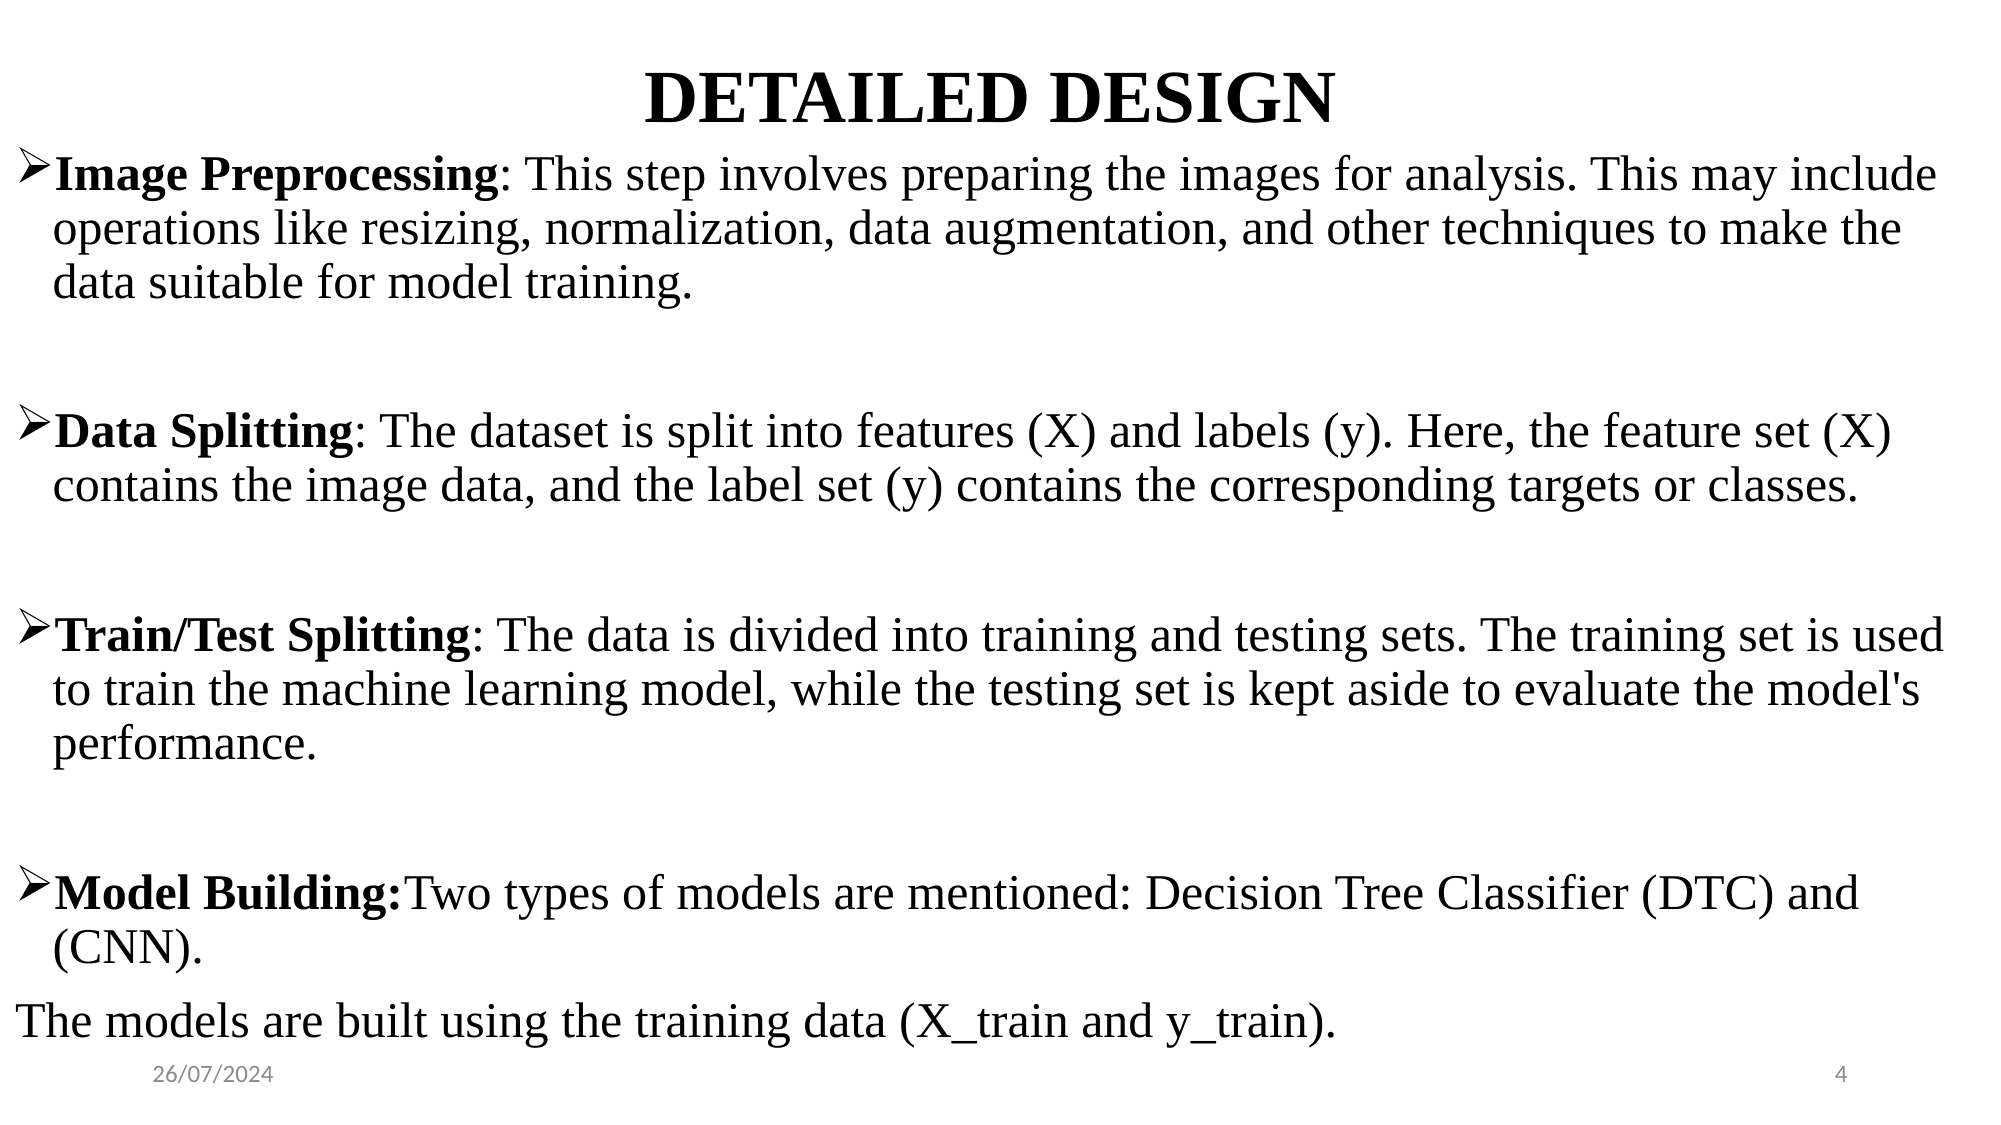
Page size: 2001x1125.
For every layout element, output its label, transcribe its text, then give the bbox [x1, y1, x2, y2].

slide_number 4 [1412, 1042, 1863, 1103]
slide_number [137, 1042, 588, 1103]
title DETAILED DESIGN [0, 0, 2000, 139]
list Image Preprocessing: This step involves preparing the images for analysis. This may include operations like resizing, normalization, data augmentation, and other techniques to make the data suitable for model training. Data Splitting: The dataset is split into features (X) and labels (y). Here, the feature set (X) contains the image data, and the label set (y) contains the corresponding targets or classes. Train/Test Splitting: The data is divided into training and testing sets. The training set is used to train the machine learning model, while the testing set is kept aside to evaluate the model's performance. Model Building:Two types of models are mentioned: Decision Tree Classifier (DTC) and (CNN). The models are built using the training data (X_train and y_train). [0, 139, 2000, 1014]
